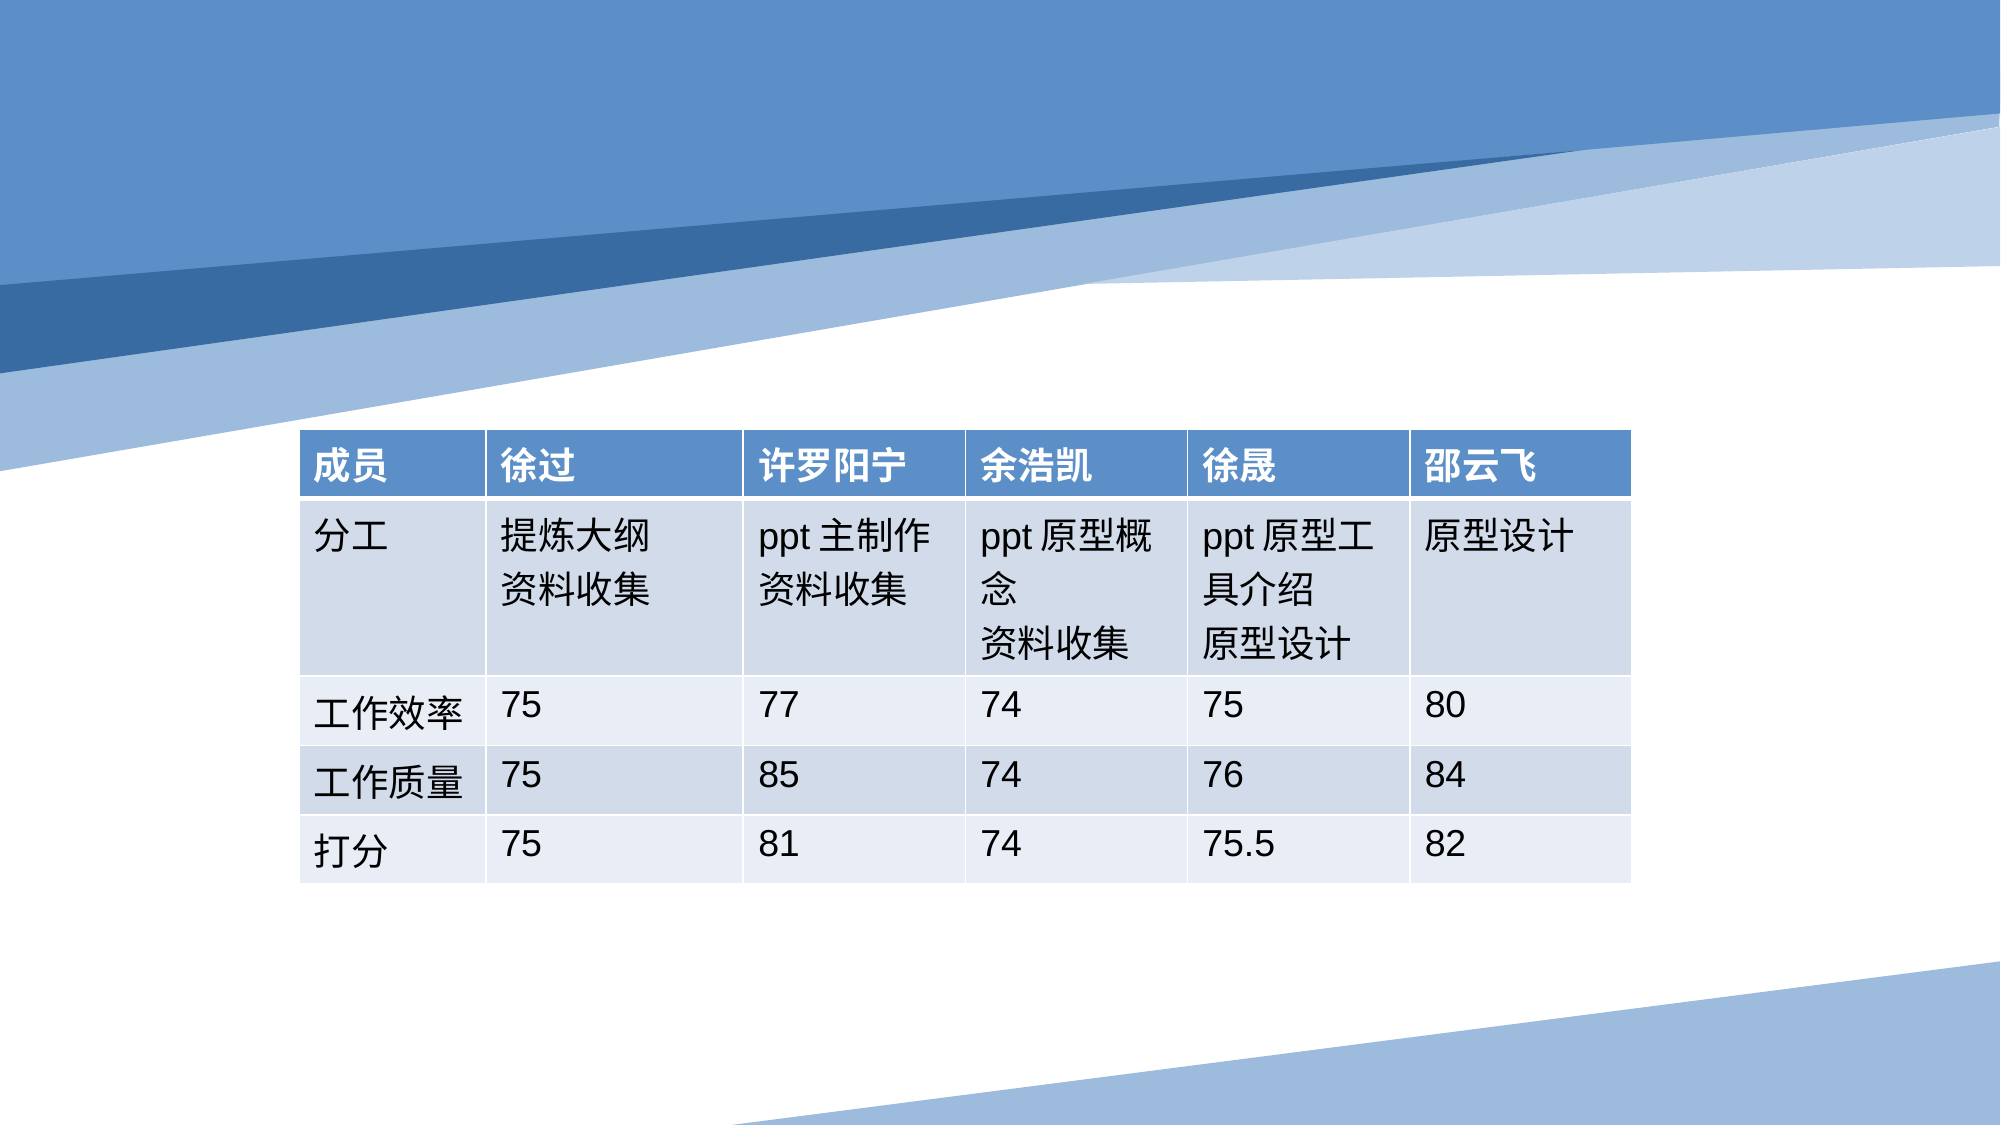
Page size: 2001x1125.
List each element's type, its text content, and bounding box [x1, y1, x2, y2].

table_cell 75 [487, 816, 742, 883]
table_cell 75 [1188, 677, 1409, 745]
table_cell 75 [487, 677, 742, 745]
table_cell 81 [744, 816, 965, 883]
table_header 余浩凯 [966, 430, 1187, 496]
table_cell ppt原型工具介绍 原型设计 [1188, 501, 1409, 675]
table_cell 74 [966, 746, 1187, 814]
table_cell 76 [1188, 746, 1409, 814]
table_cell 提炼大纲 资料收集 [487, 501, 742, 675]
table_cell 84 [1411, 746, 1631, 814]
table_header 邵云飞 [1411, 430, 1631, 496]
table_cell 82 [1411, 816, 1631, 883]
table_cell 工作质量 [300, 746, 485, 814]
table_cell 85 [744, 746, 965, 814]
table_cell 打分 [300, 816, 485, 883]
table_header 许罗阳宁 [744, 430, 965, 496]
table_cell ppt原型概念 资料收集 [966, 501, 1187, 675]
table_cell 分工 [300, 501, 485, 675]
table_header 徐晟 [1188, 430, 1409, 496]
table_cell 75 [487, 746, 742, 814]
table_cell 74 [966, 816, 1187, 883]
table_cell ppt主制作 资料收集 [744, 501, 965, 675]
table_cell 工作效率 [300, 677, 485, 745]
table_cell 74 [966, 677, 1187, 745]
table_cell 75.5 [1188, 816, 1409, 883]
table_header 成员 [300, 430, 485, 496]
table_cell 80 [1411, 677, 1631, 745]
table_cell 77 [744, 677, 965, 745]
table_cell 原型设计 [1411, 501, 1631, 675]
table_header 徐过 [487, 430, 742, 496]
